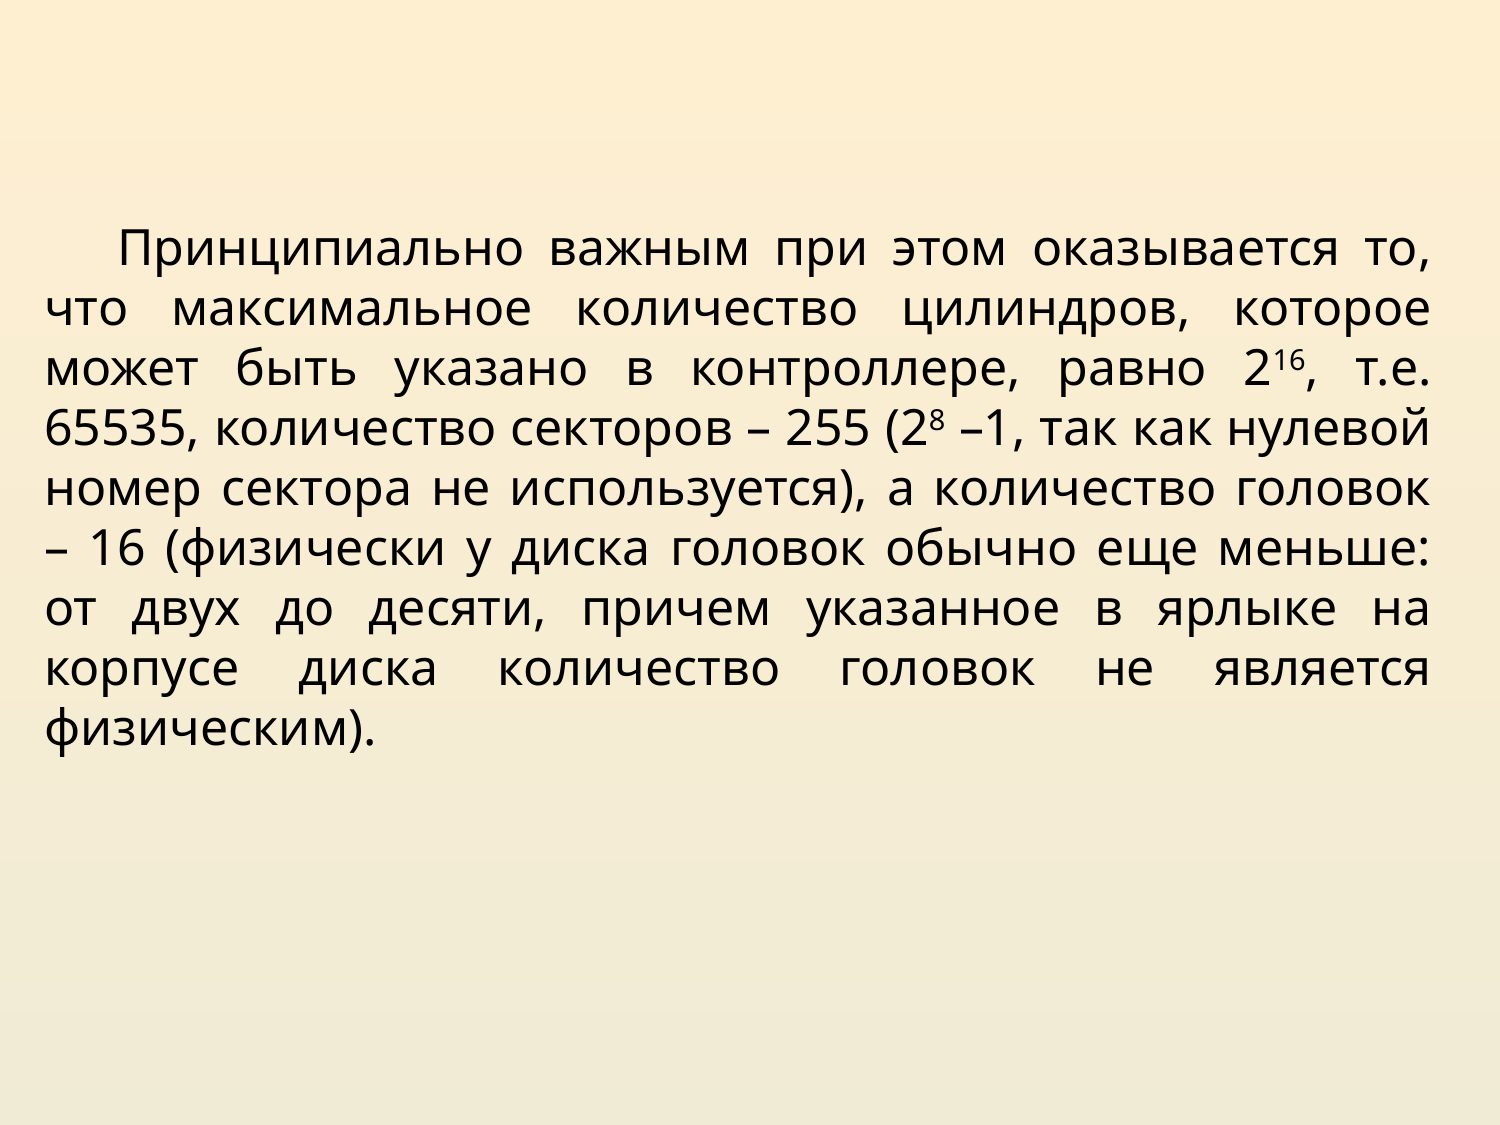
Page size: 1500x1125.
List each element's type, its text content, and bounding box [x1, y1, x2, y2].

text_box Принципиально важным при этом оказывается то, что максимальное количество цилиндров, которое может быть указано в контроллере, равно 216, т.е. 65535, количество секторов – 255 (28 –1, так как нулевой номер сектора не используется), а количество головок – 16 (физически у диска головок обычно еще меньше: от двух до десяти, причем указанное в ярлыке на корпусе диска количество головок не является физическим). [29, 207, 1447, 763]
